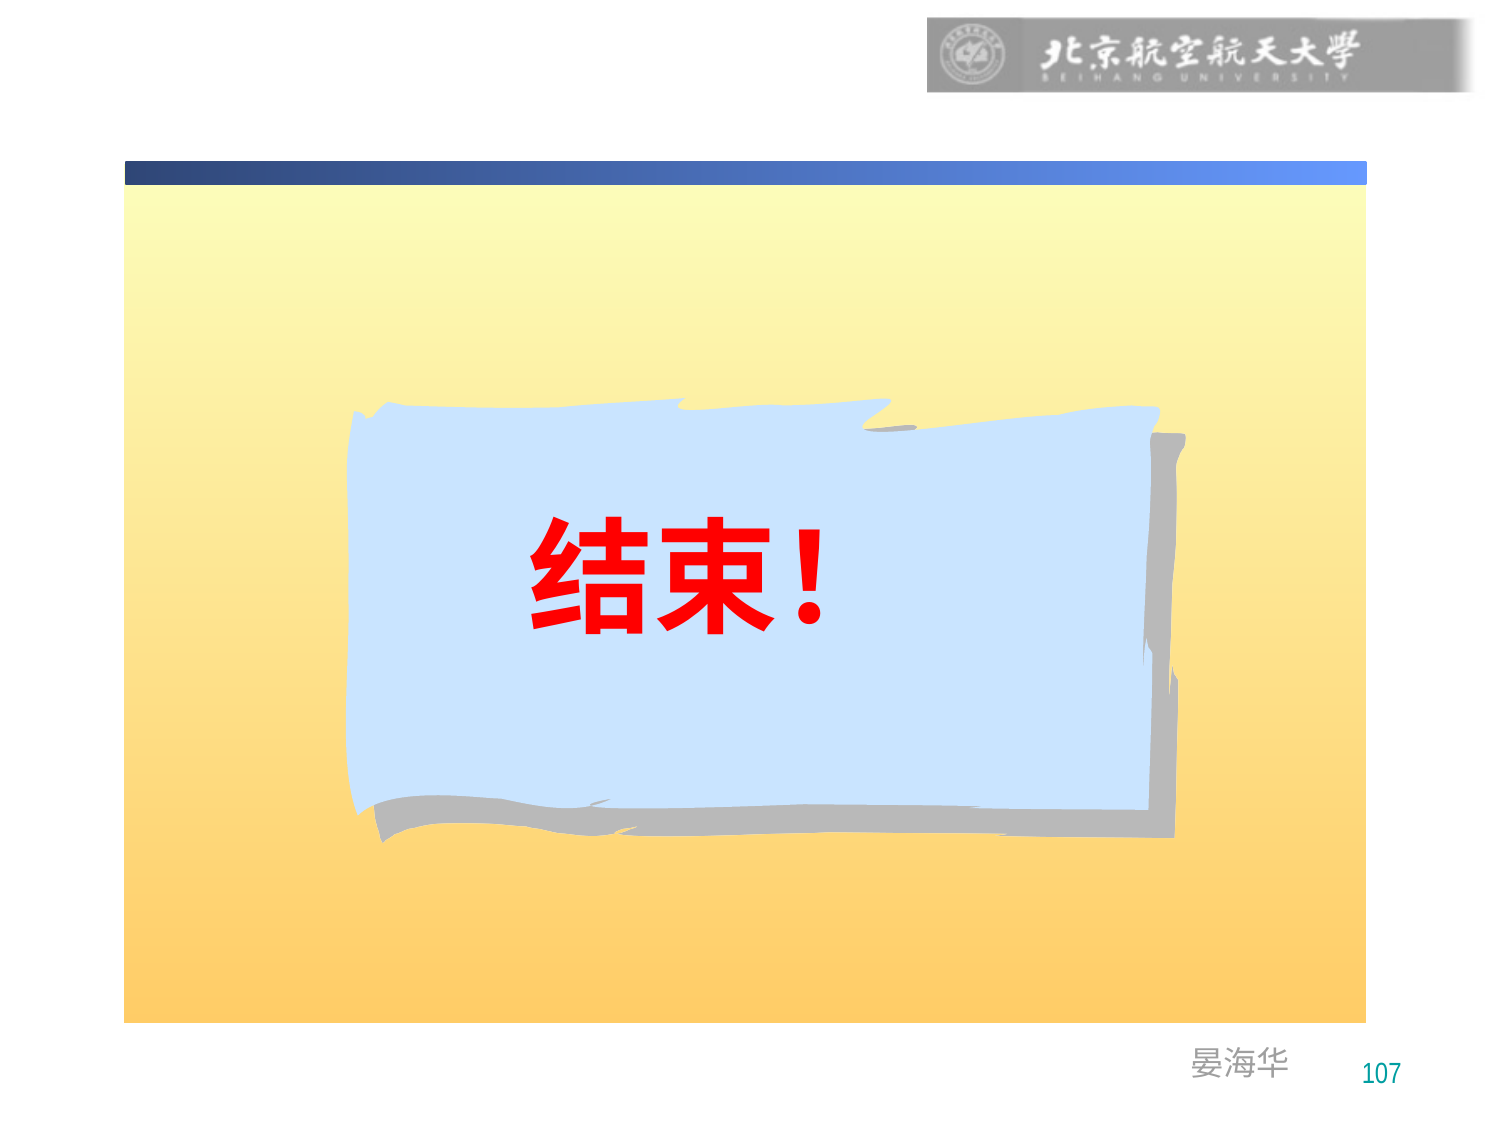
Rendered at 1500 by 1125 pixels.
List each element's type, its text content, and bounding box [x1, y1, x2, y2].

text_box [336, 385, 1166, 817]
slide_number 107 [1103, 1021, 1417, 1098]
picture [927, 0, 1500, 102]
